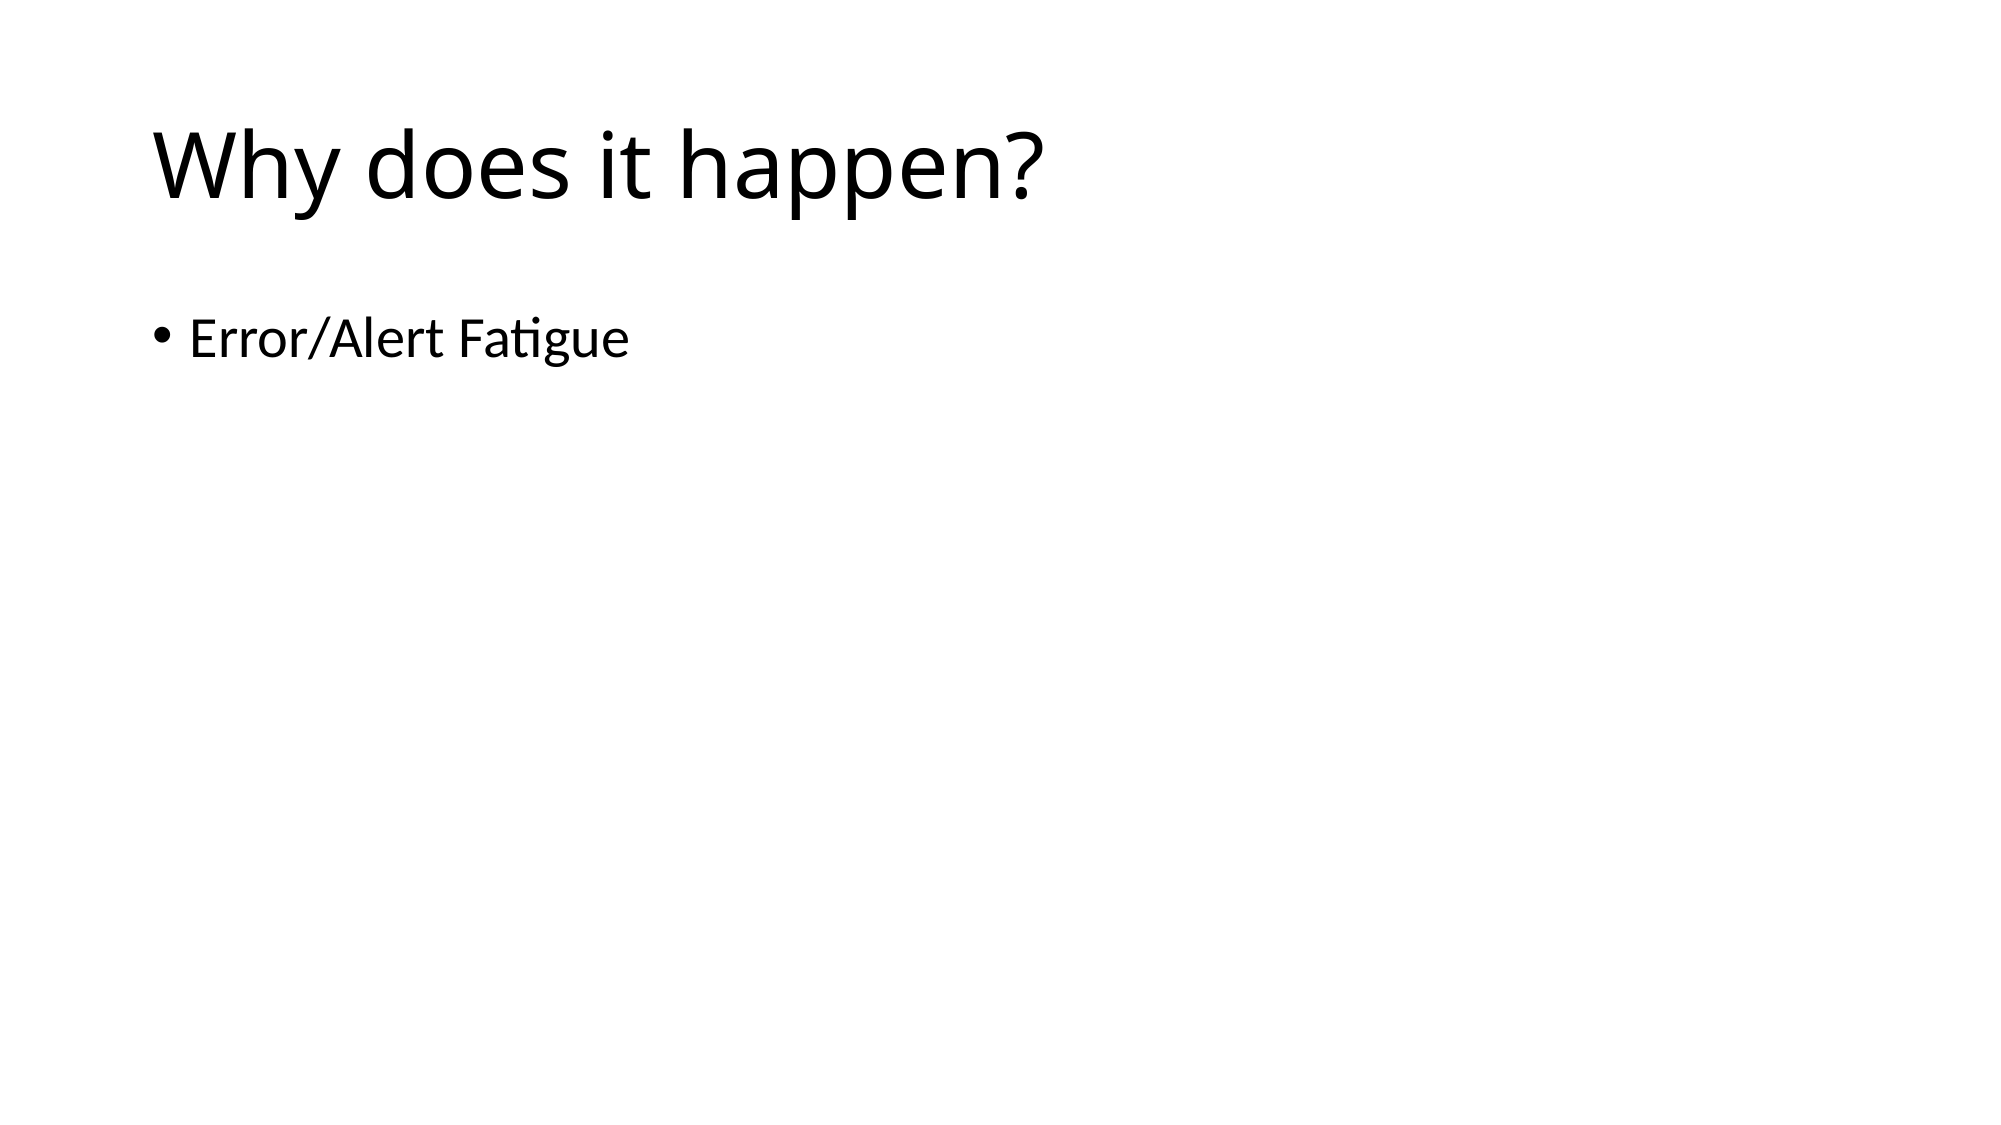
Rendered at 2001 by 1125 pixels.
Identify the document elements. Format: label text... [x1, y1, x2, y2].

title Why does it happen? [137, 59, 1863, 278]
list Error/Alert Fatigue [137, 299, 1863, 1014]
